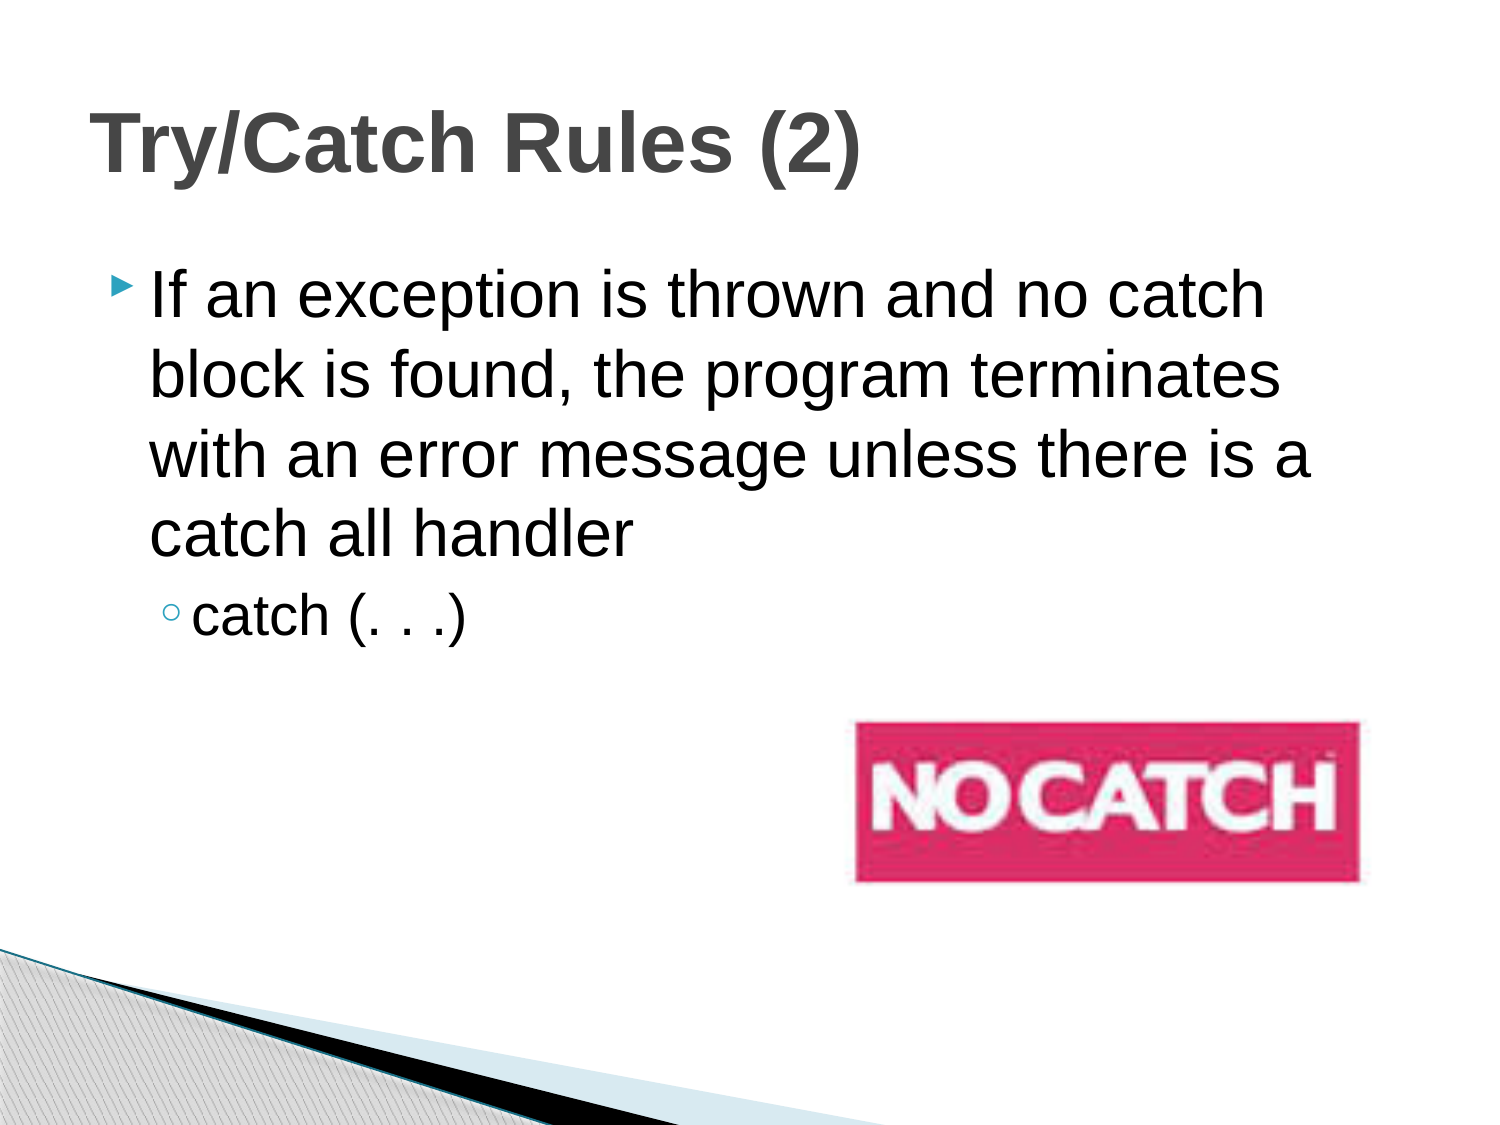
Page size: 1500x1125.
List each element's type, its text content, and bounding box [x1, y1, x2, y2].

picture [791, 665, 1427, 942]
title Try/Catch Rules (2) [75, 45, 1425, 233]
list If an exception is thrown and no catch block is found, the program terminates with an error message unless there is a catch all handler catch (. . .) [75, 243, 1425, 986]
